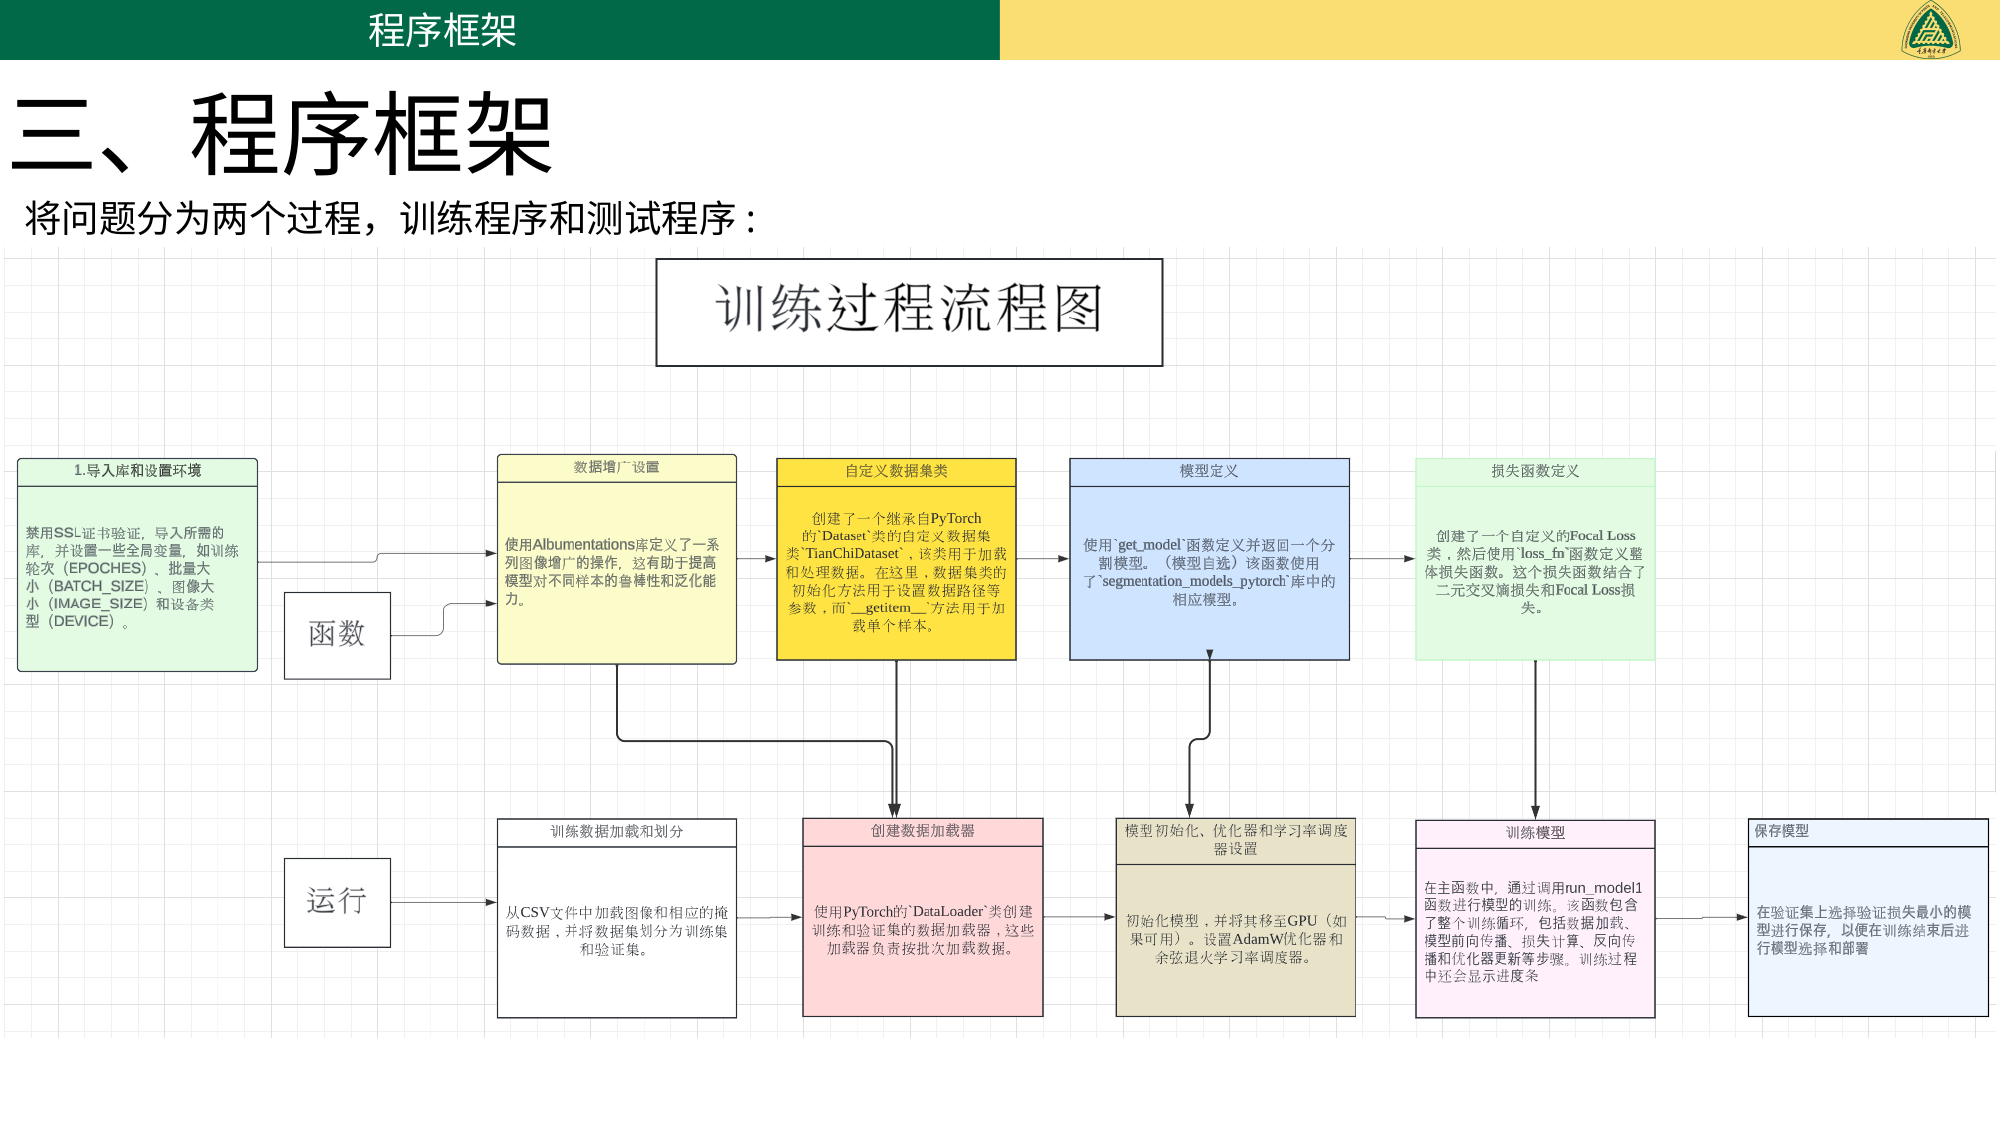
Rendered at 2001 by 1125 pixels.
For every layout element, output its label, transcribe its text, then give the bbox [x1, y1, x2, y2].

picture [4, 247, 1996, 1038]
title 三、程序框架 [0, 30, 1717, 248]
picture [1901, 0, 1961, 60]
text_box 将问题分为两个过程，训练程序和测试程序: [9, 187, 921, 247]
text_box 程序框架 [353, 0, 1354, 60]
